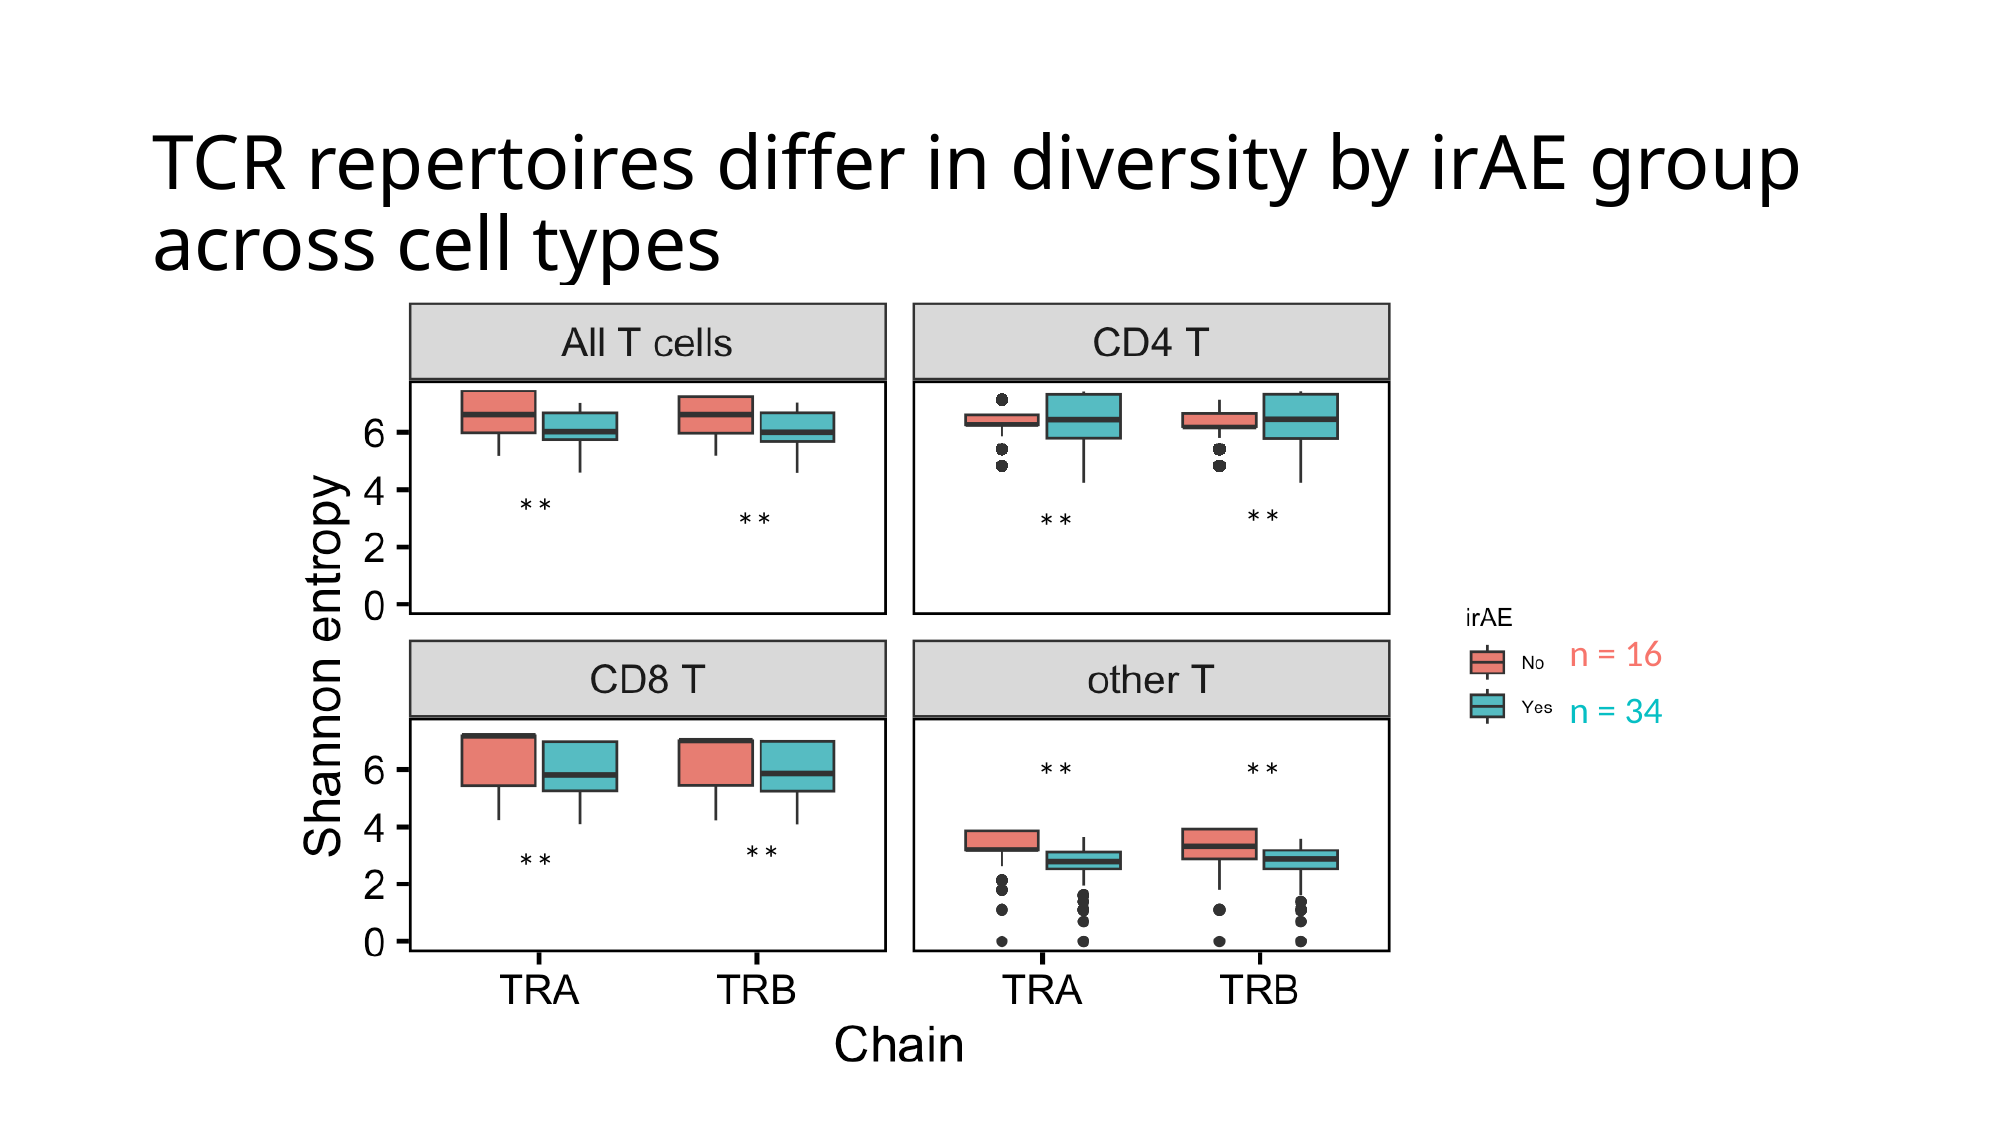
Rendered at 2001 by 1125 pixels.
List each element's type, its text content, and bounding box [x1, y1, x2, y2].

title TCR repertoires differ in diversity by irAE group across cell types [137, 97, 1863, 315]
picture [278, 285, 1554, 1097]
text_box n = 16 [1554, 621, 1678, 678]
text_box n = 34 [1554, 678, 1678, 738]
